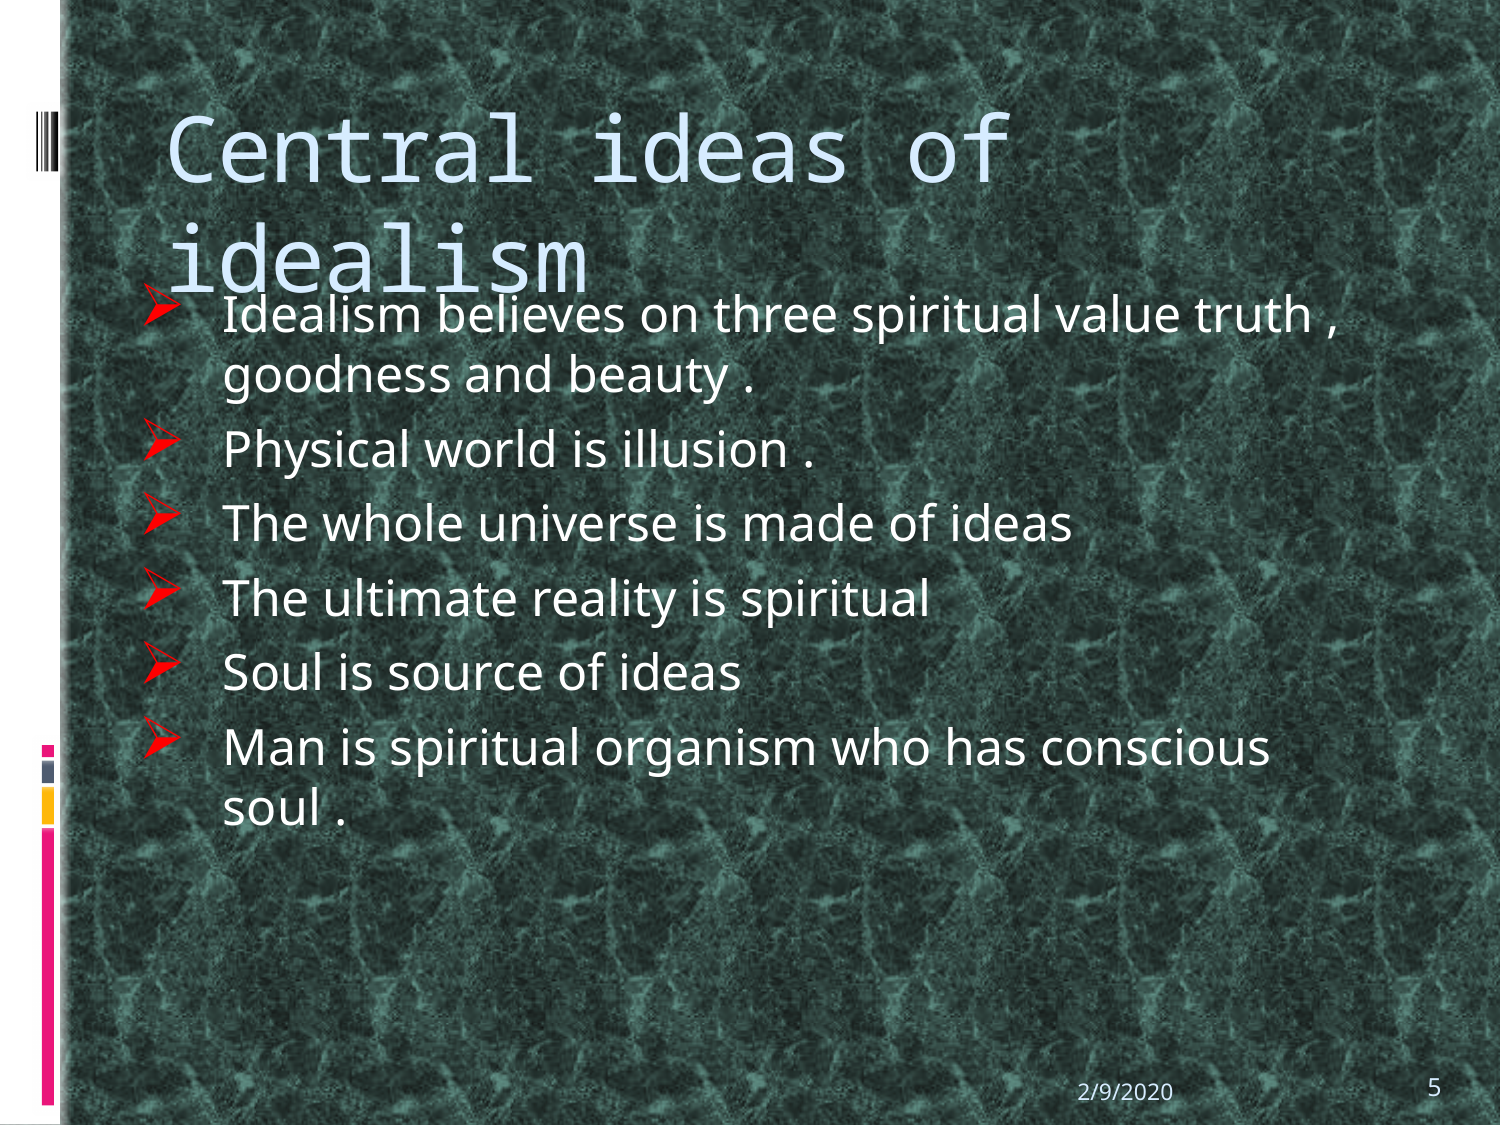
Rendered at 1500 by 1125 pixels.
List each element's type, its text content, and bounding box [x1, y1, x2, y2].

title Central ideas of idealism [150, 83, 1425, 234]
list Idealism believes on three spiritual value truth , goodness and beauty . Physical world is illusion . The whole universe is made of ideas The ultimate reality is spiritual Soul is source of ideas Man is spiritual organism who has conscious soul . [112, 275, 1425, 950]
slide_number 5 [1412, 1052, 1488, 1113]
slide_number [1062, 1052, 1412, 1113]
